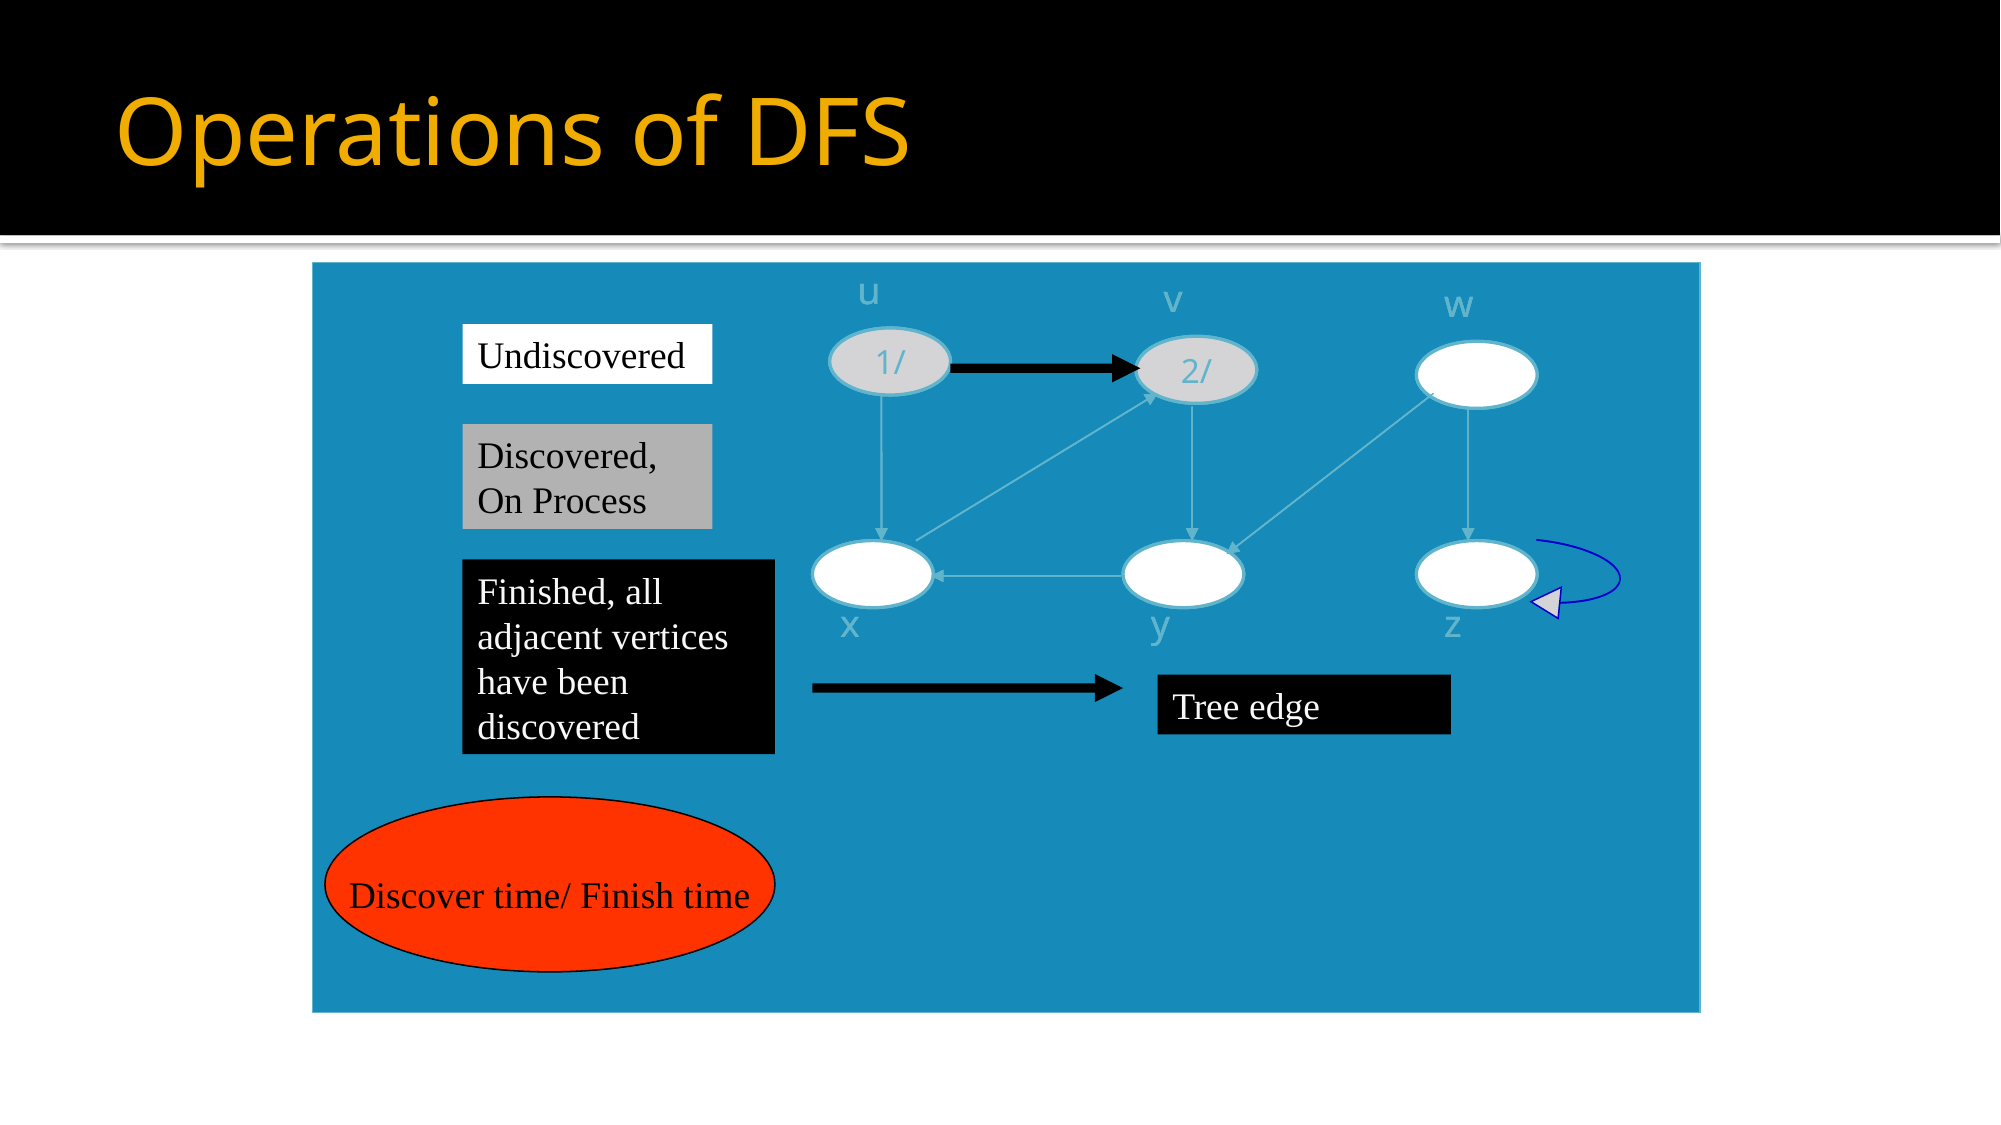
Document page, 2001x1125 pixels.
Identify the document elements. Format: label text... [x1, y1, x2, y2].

text_box Undiscovered [462, 324, 713, 384]
title Operations of DFS [99, 25, 1900, 231]
text_box [1548, 541, 1621, 619]
text_box [312, 262, 1700, 1013]
text_box Finished, all adjacent vertices have been discovered [462, 559, 775, 755]
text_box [812, 259, 1541, 735]
text_box Discover time/ Finish time [324, 796, 775, 972]
text_box Discovered, On Process [462, 424, 713, 529]
